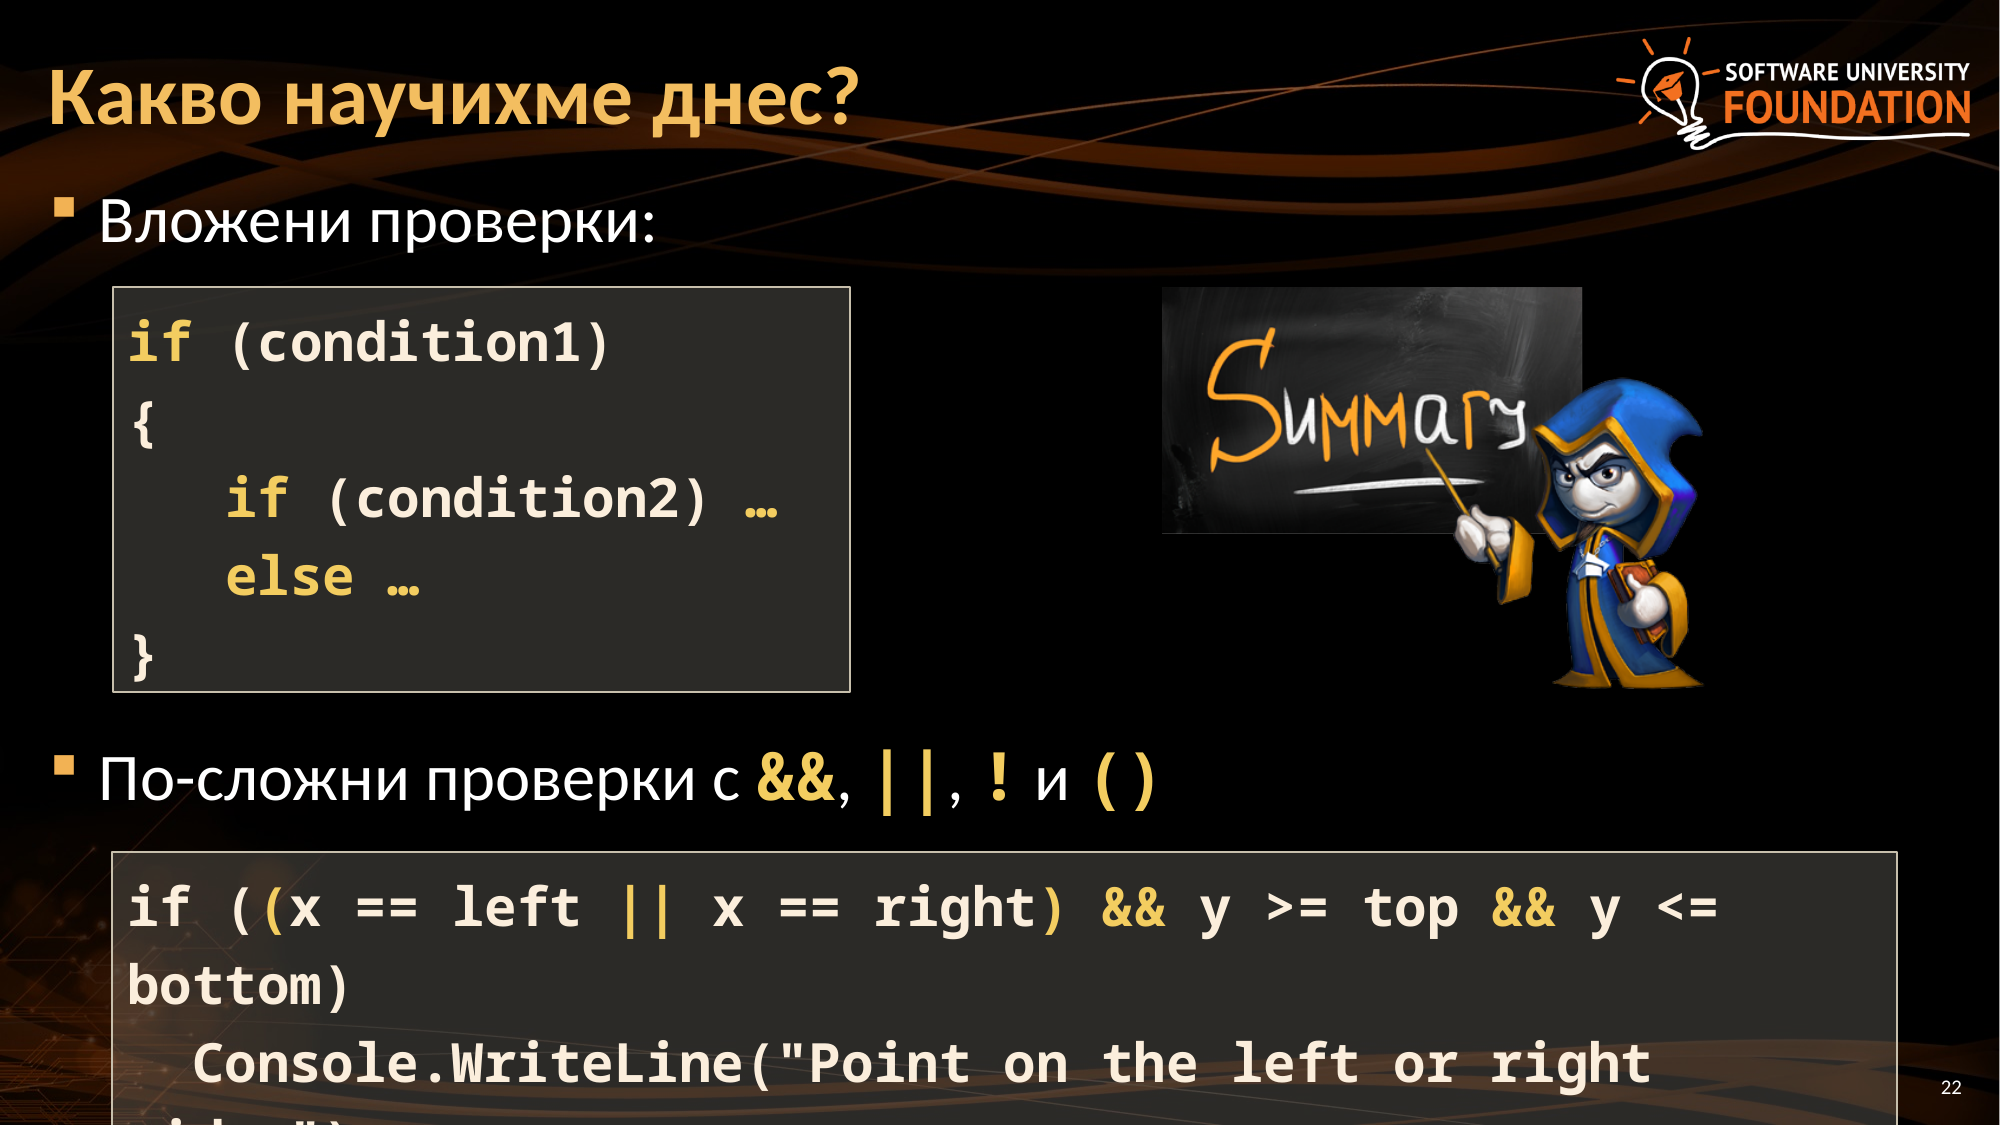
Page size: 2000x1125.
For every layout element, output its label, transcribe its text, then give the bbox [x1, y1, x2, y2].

text_box if ((x == left || x == right) && y >= top && y <= bottom) Console.WriteLine("Point on the left or right side."); [112, 852, 1898, 1125]
text_box if (condition1) { if (condition2) … else … } [112, 287, 850, 692]
title Какво научихме днес? [30, 6, 1602, 189]
picture [0, 0, 2000, 1125]
slide_number 22 [1898, 1080, 1968, 1103]
picture [1162, 287, 1706, 691]
list Вложени проверки: По-сложни проверки с &&, ||, ! и () [31, 166, 1968, 1080]
